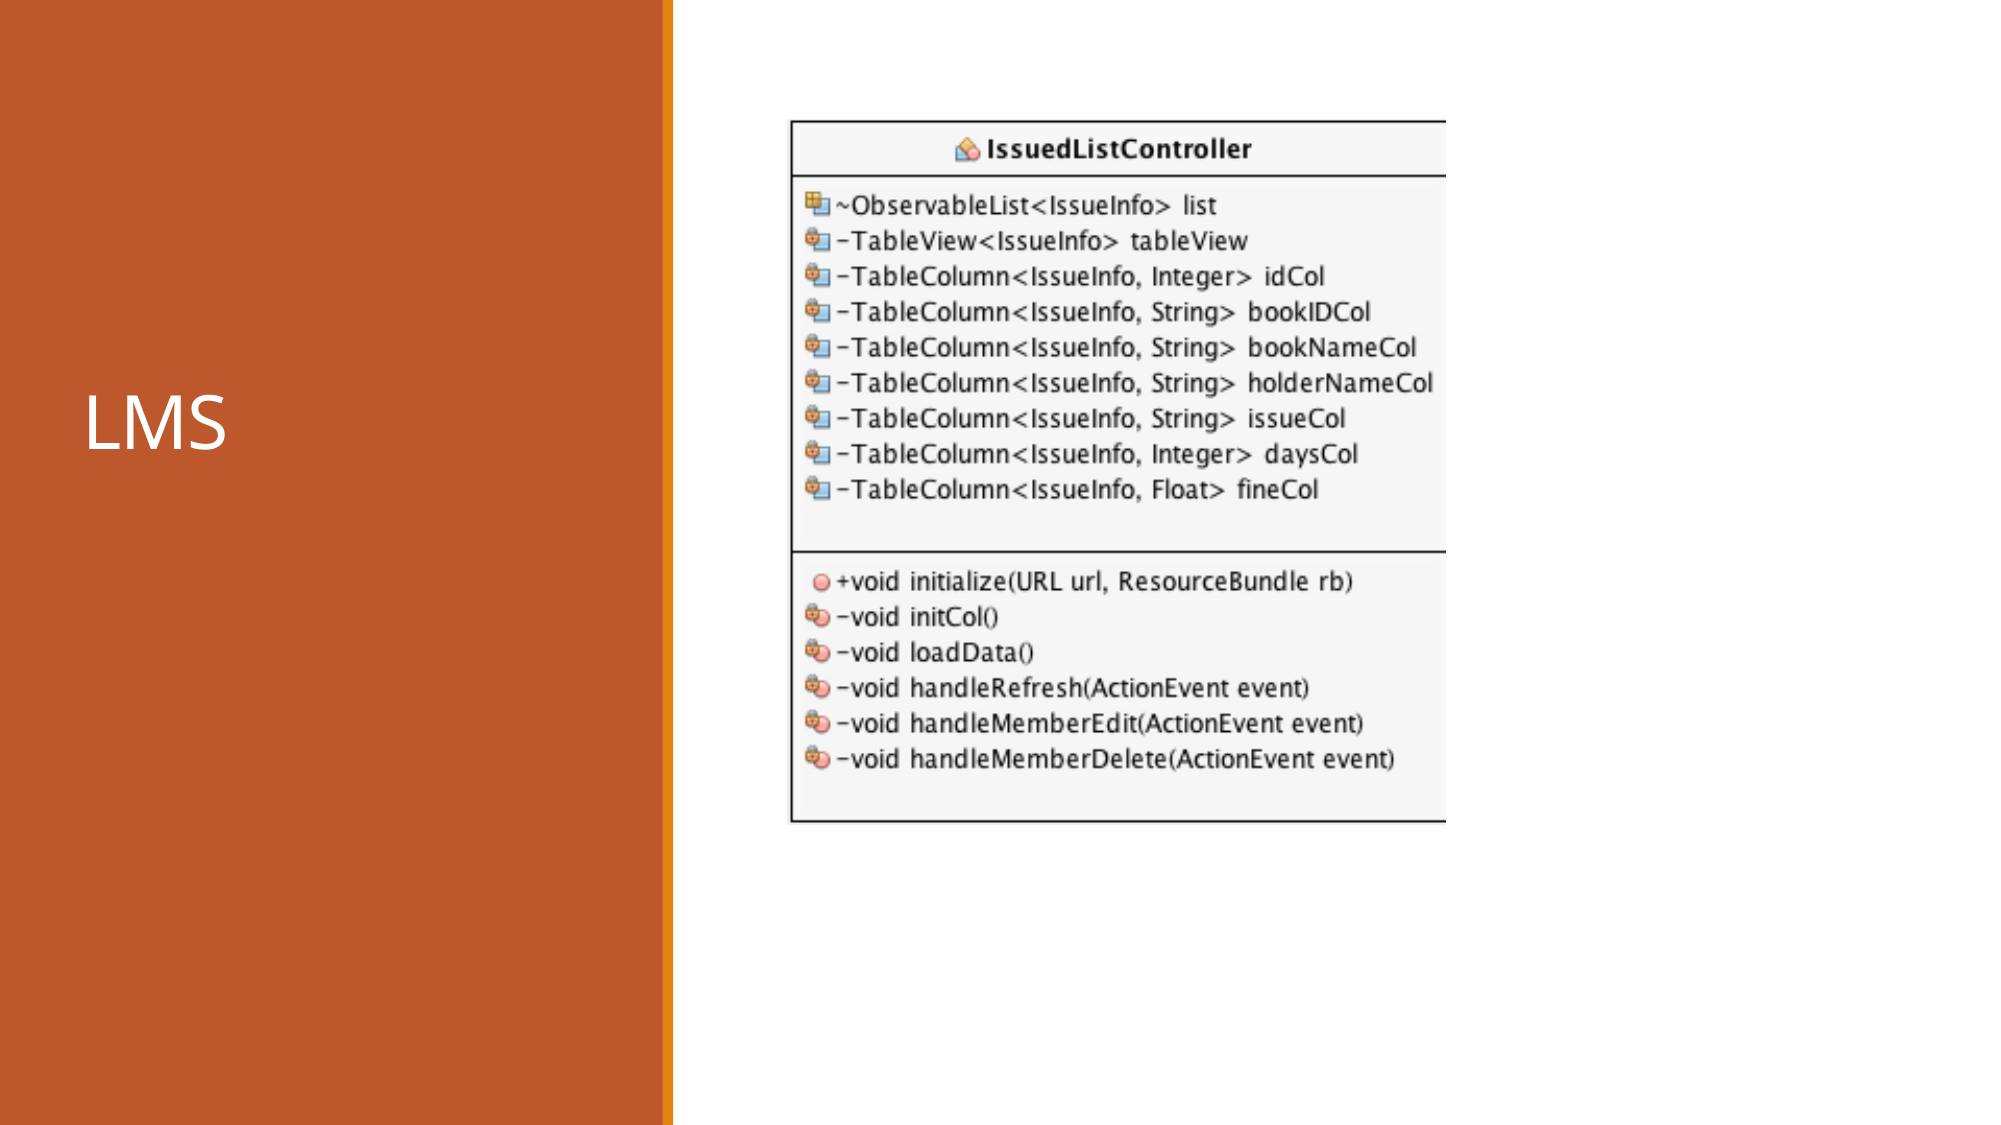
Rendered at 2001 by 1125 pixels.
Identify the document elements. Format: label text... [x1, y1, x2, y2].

title LMS [74, 96, 601, 473]
picture [787, 119, 1446, 825]
